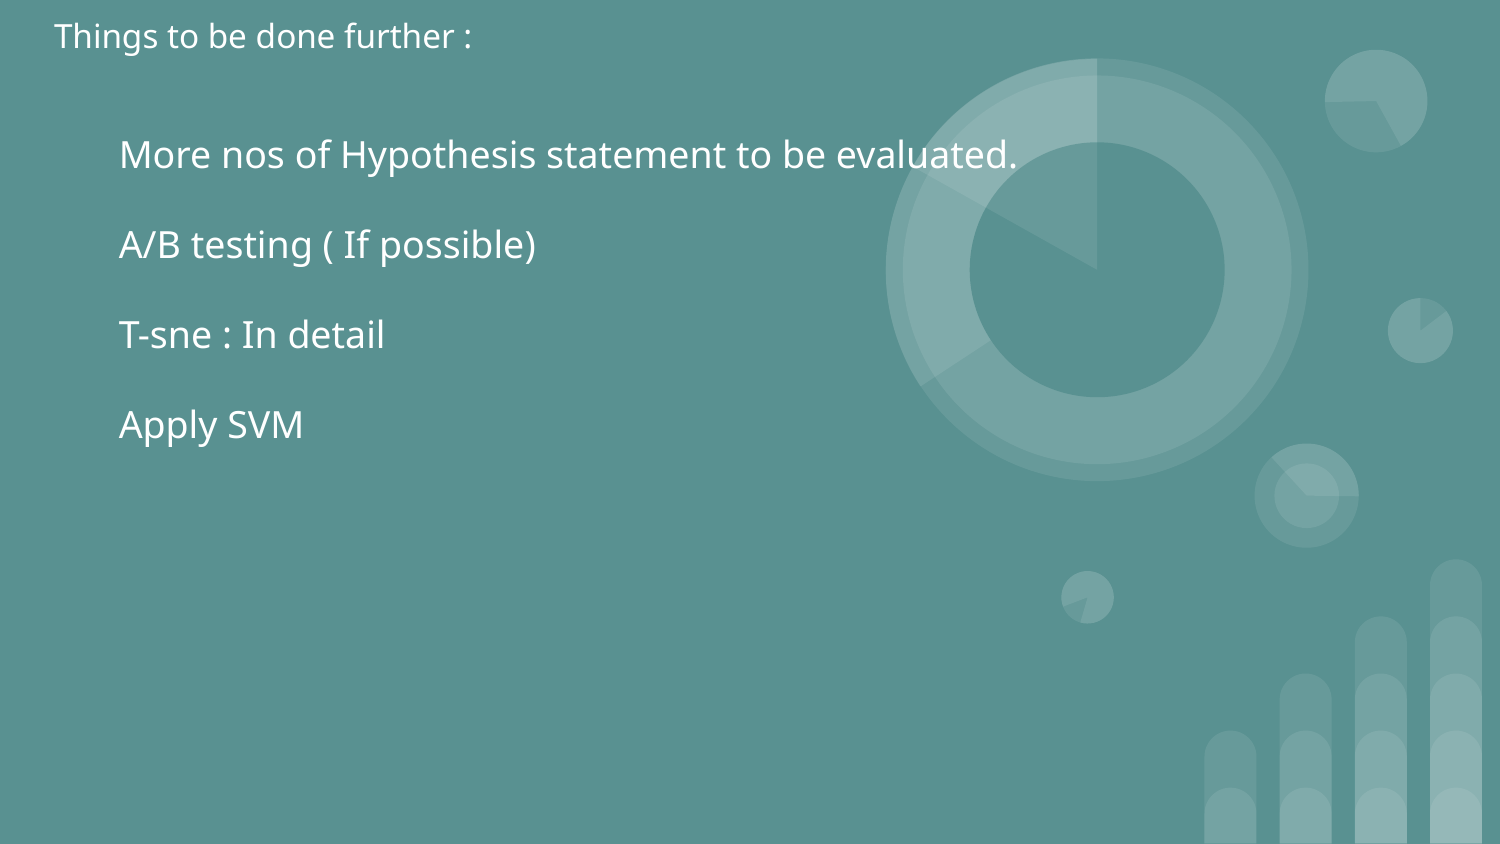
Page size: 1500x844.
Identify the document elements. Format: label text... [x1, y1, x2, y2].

title Things to be done further : [39, 0, 655, 111]
text_box More nos of Hypothesis statement to be evaluated. A/B testing ( If possible) T-sne : In detail Apply SVM [103, 115, 1077, 764]
